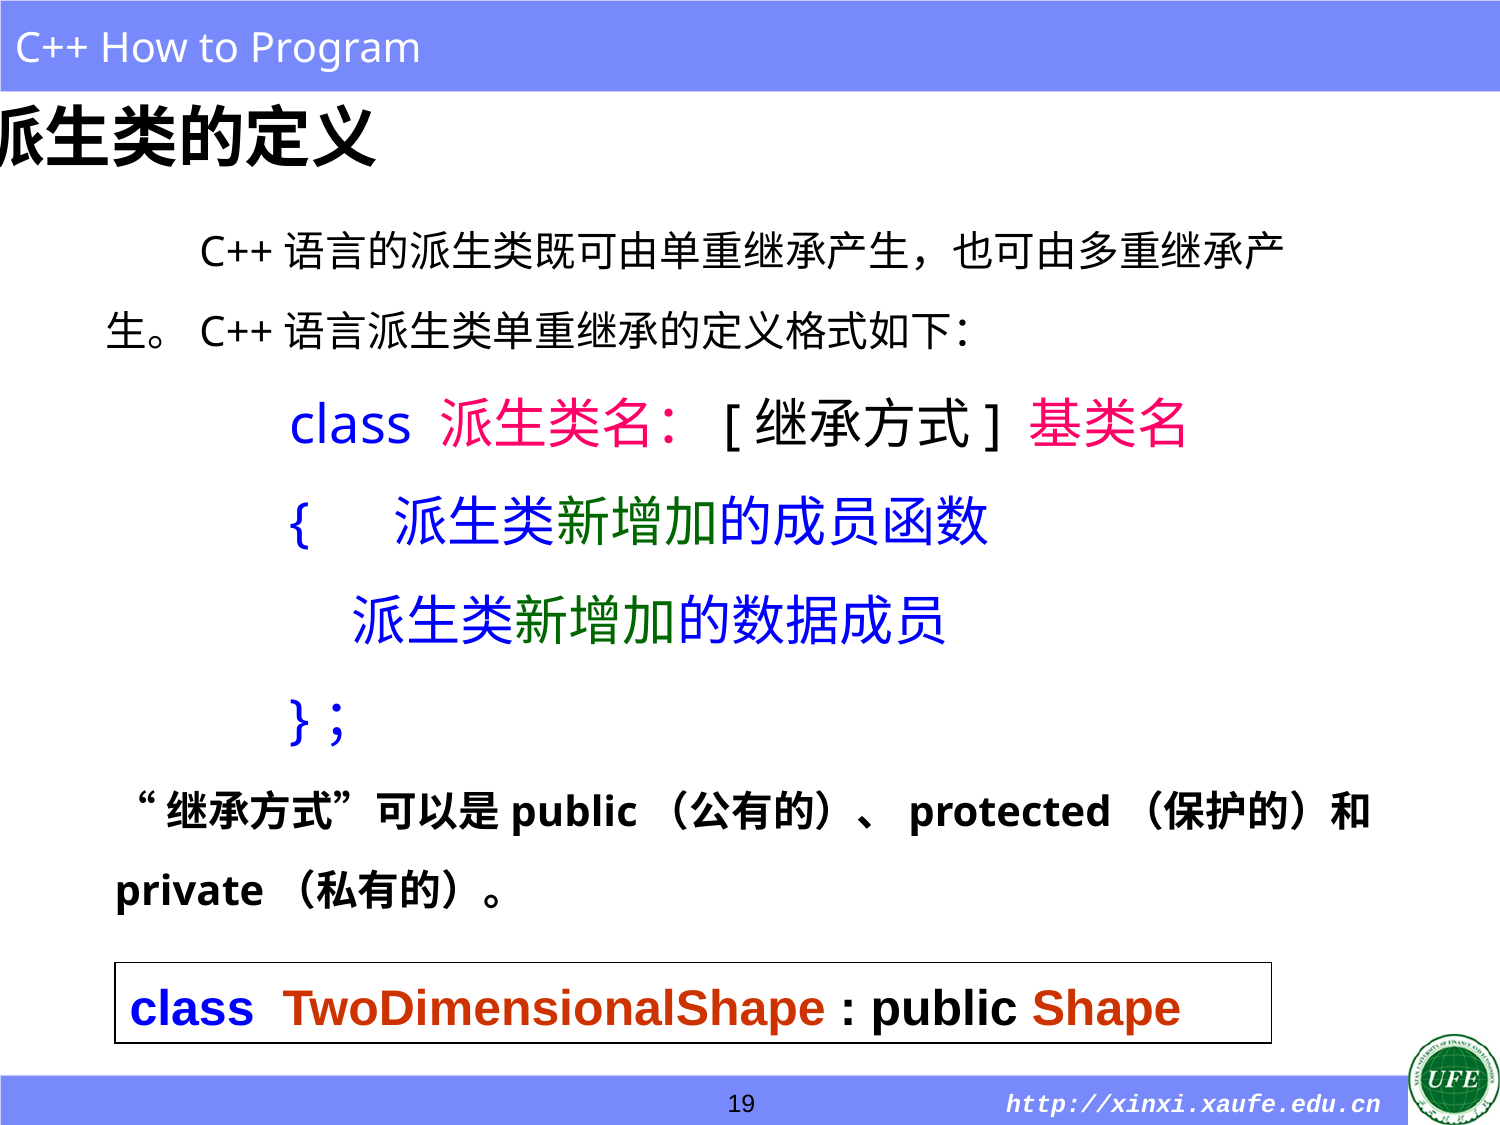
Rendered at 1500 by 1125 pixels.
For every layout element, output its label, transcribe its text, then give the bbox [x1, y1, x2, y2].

text_box “继承方式”可以是public（公有的）、protected（保护的）和 private（私有的）。 [99, 777, 1463, 922]
text_box class 派生类名：[继承方式] 基类名 { 派生类新增加的成员函数 派生类新增加的数据成员 }； [125, 375, 1275, 757]
text_box 派生类的定义 [0, 87, 469, 183]
picture [1408, 1034, 1500, 1125]
slide_number 19 [712, 1080, 813, 1121]
text_box C++语言的派生类既可由单重继承产生，也可由多重继承产生。C++语言派生类单重继承的定义格式如下： [91, 187, 1425, 363]
text_box class TwoDimensionalShape : public Shape [114, 962, 1272, 1044]
